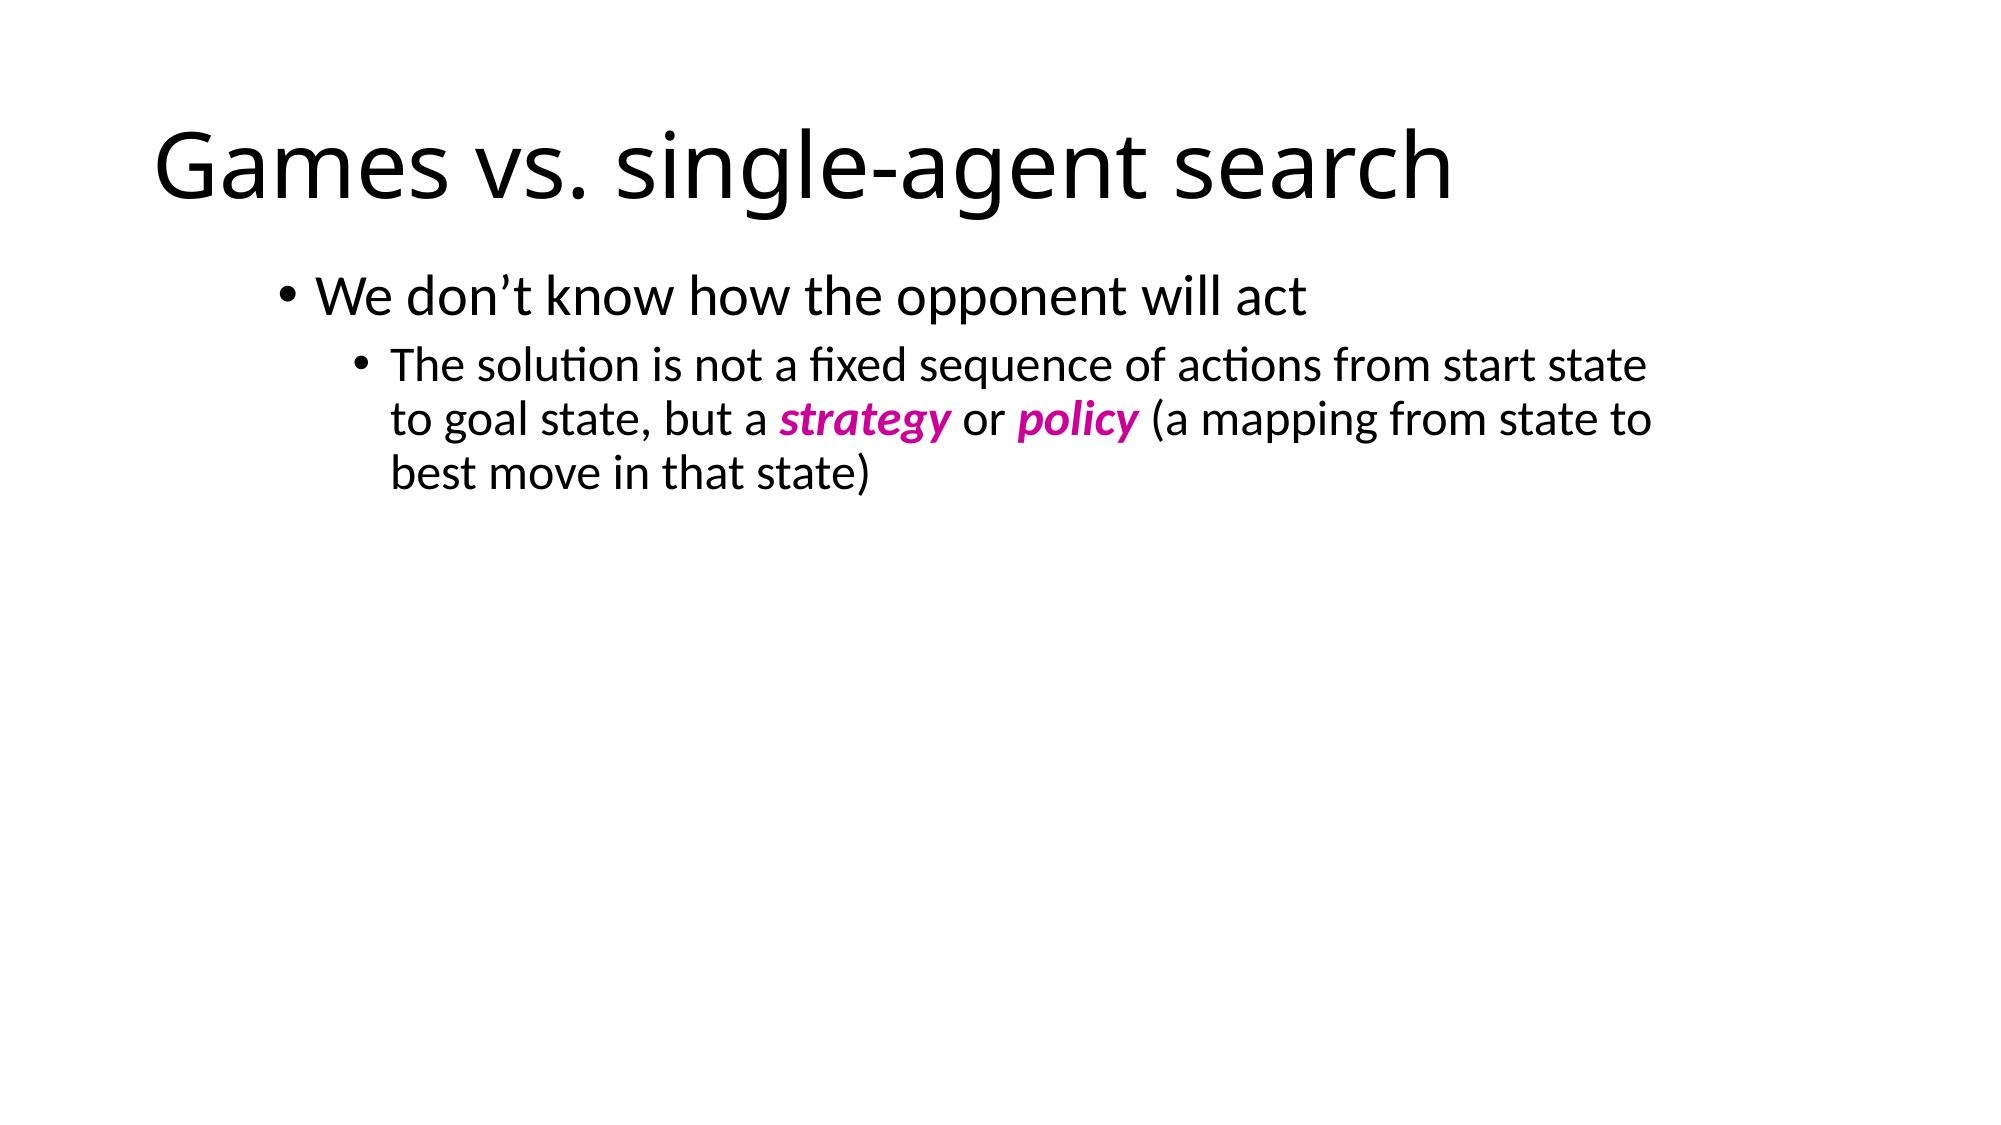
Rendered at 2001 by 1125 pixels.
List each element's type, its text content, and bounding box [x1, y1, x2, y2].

title Games vs. single-agent search [137, 59, 1863, 278]
list We don’t know how the opponent will act The solution is not a fixed sequence of actions from start state to goal state, but a strategy or policy (a mapping from state to best move in that state) [262, 257, 1713, 1000]
